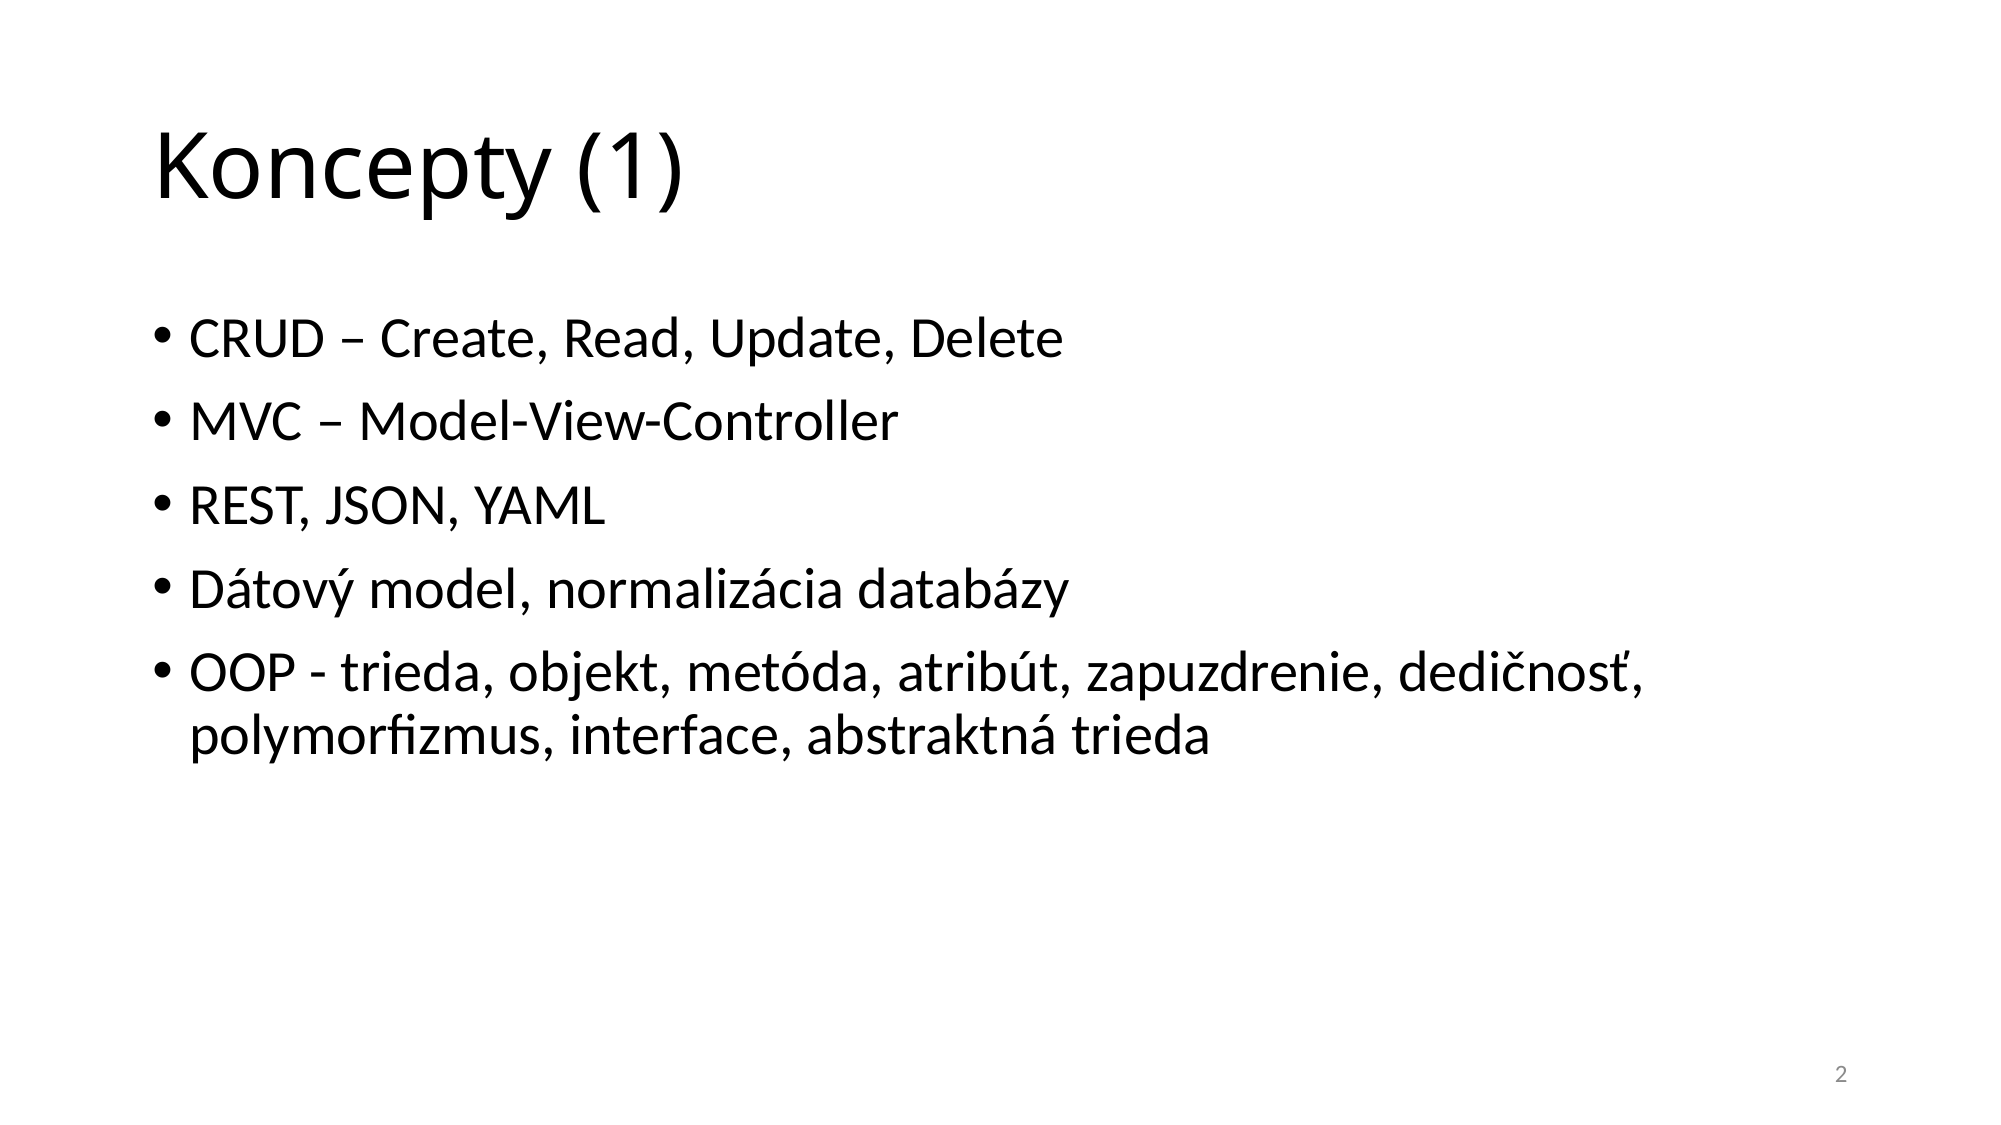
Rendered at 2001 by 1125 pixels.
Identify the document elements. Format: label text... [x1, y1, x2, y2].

text_box Koncepty (1) [137, 59, 1863, 278]
text_box CRUD – Create, Read, Update, Delete MVC – Model-View-Controller REST, JSON, YAML Dátový model, normalizácia databázy OOP - trieda, objekt, metóda, atribút, zapuzdrenie, dedičnosť, polymorfizmus, interface, abstraktná trieda [137, 299, 1863, 1014]
text_box 2 [1412, 1042, 1863, 1103]
